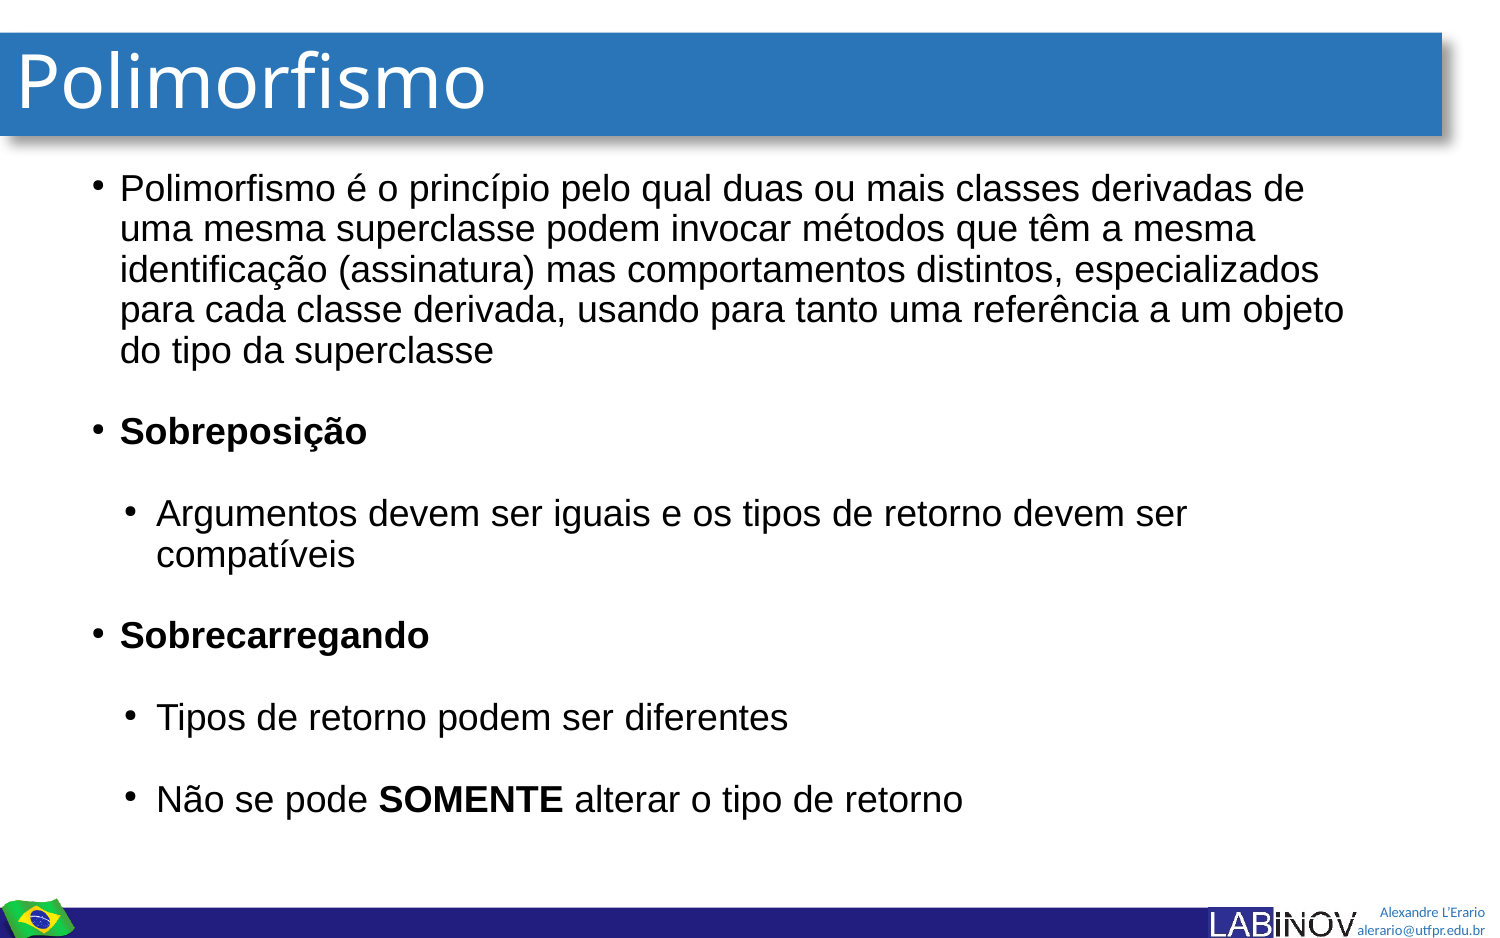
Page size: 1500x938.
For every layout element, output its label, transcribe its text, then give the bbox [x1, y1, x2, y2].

picture [1208, 907, 1359, 938]
title Polimorfismo [0, 32, 1442, 136]
list Polimorfismo é o princípio pelo qual duas ou mais classes derivadas de uma mesma superclasse podem invocar métodos que têm a mesma identificação (assinatura) mas comportamentos distintos, especializados para cada classe derivada, usando para tanto uma referência a um objeto do tipo da superclasse Sobreposição Argumentos devem ser iguais e os tipos de retorno devem ser compatíveis Sobrecarregando Tipos de retorno podem ser diferentes Não se pode SOMENTE alterar o tipo de retorno [76, 161, 1380, 847]
picture [0, 880, 76, 938]
